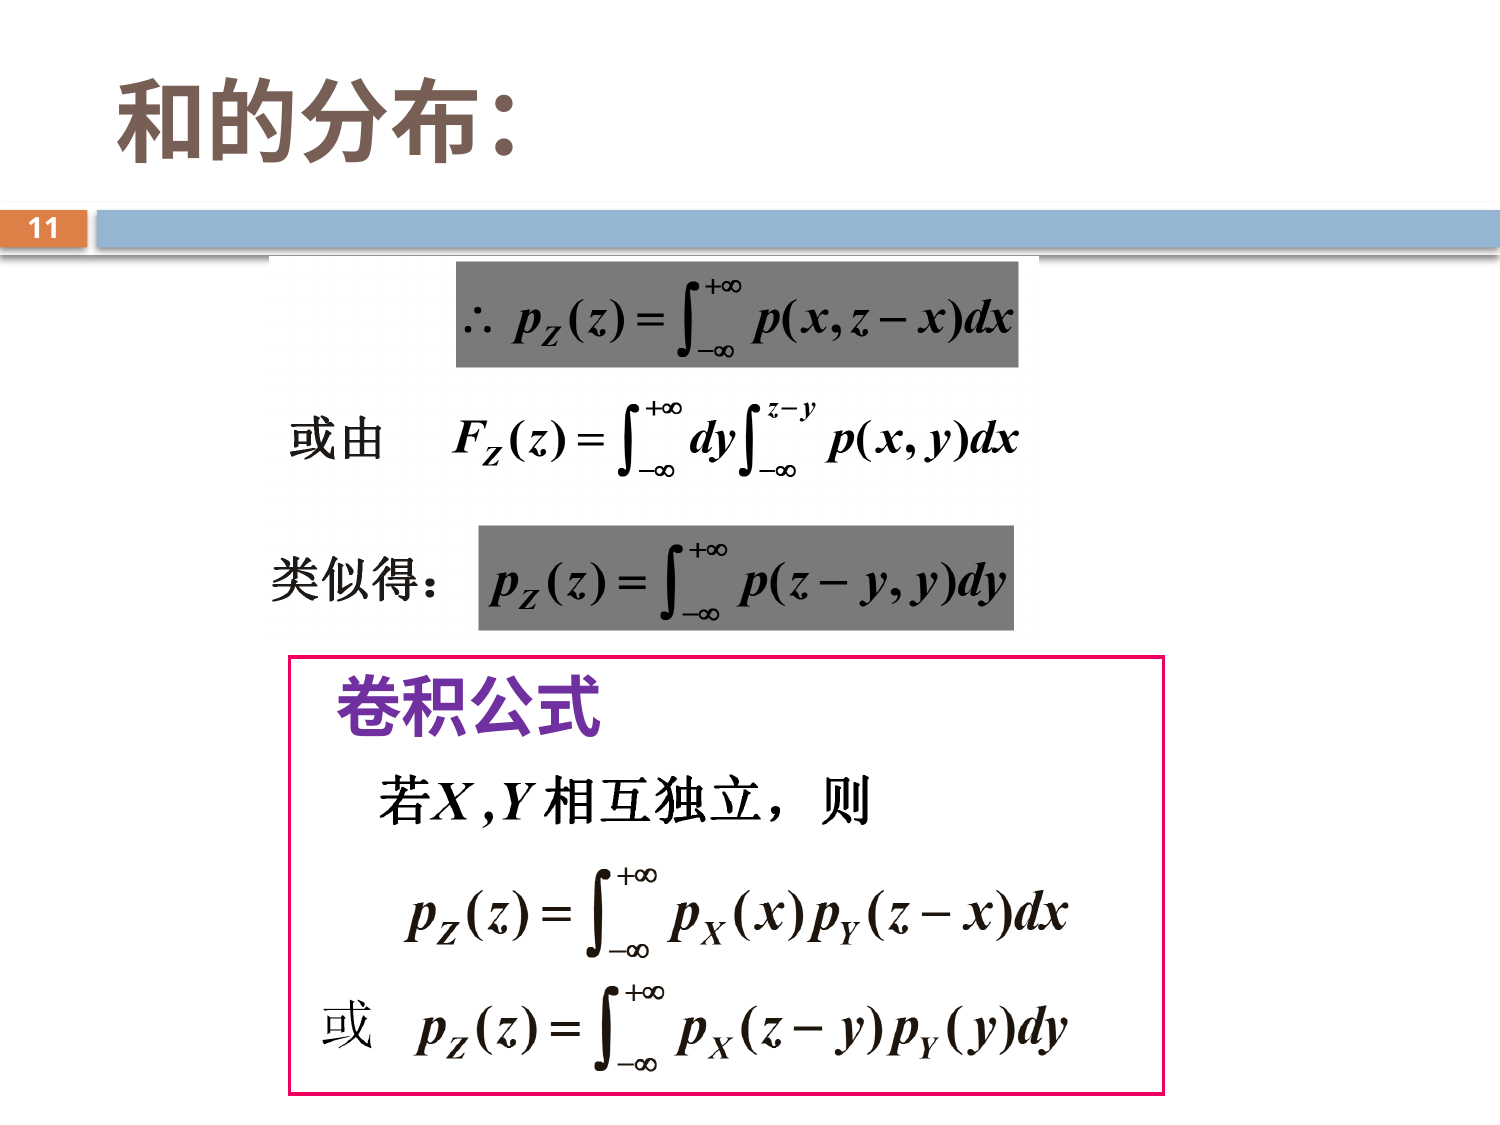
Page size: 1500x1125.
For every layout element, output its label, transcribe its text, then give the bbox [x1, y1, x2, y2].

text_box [288, 656, 1164, 1095]
picture [269, 256, 1040, 640]
slide_number 11 [0, 208, 88, 249]
